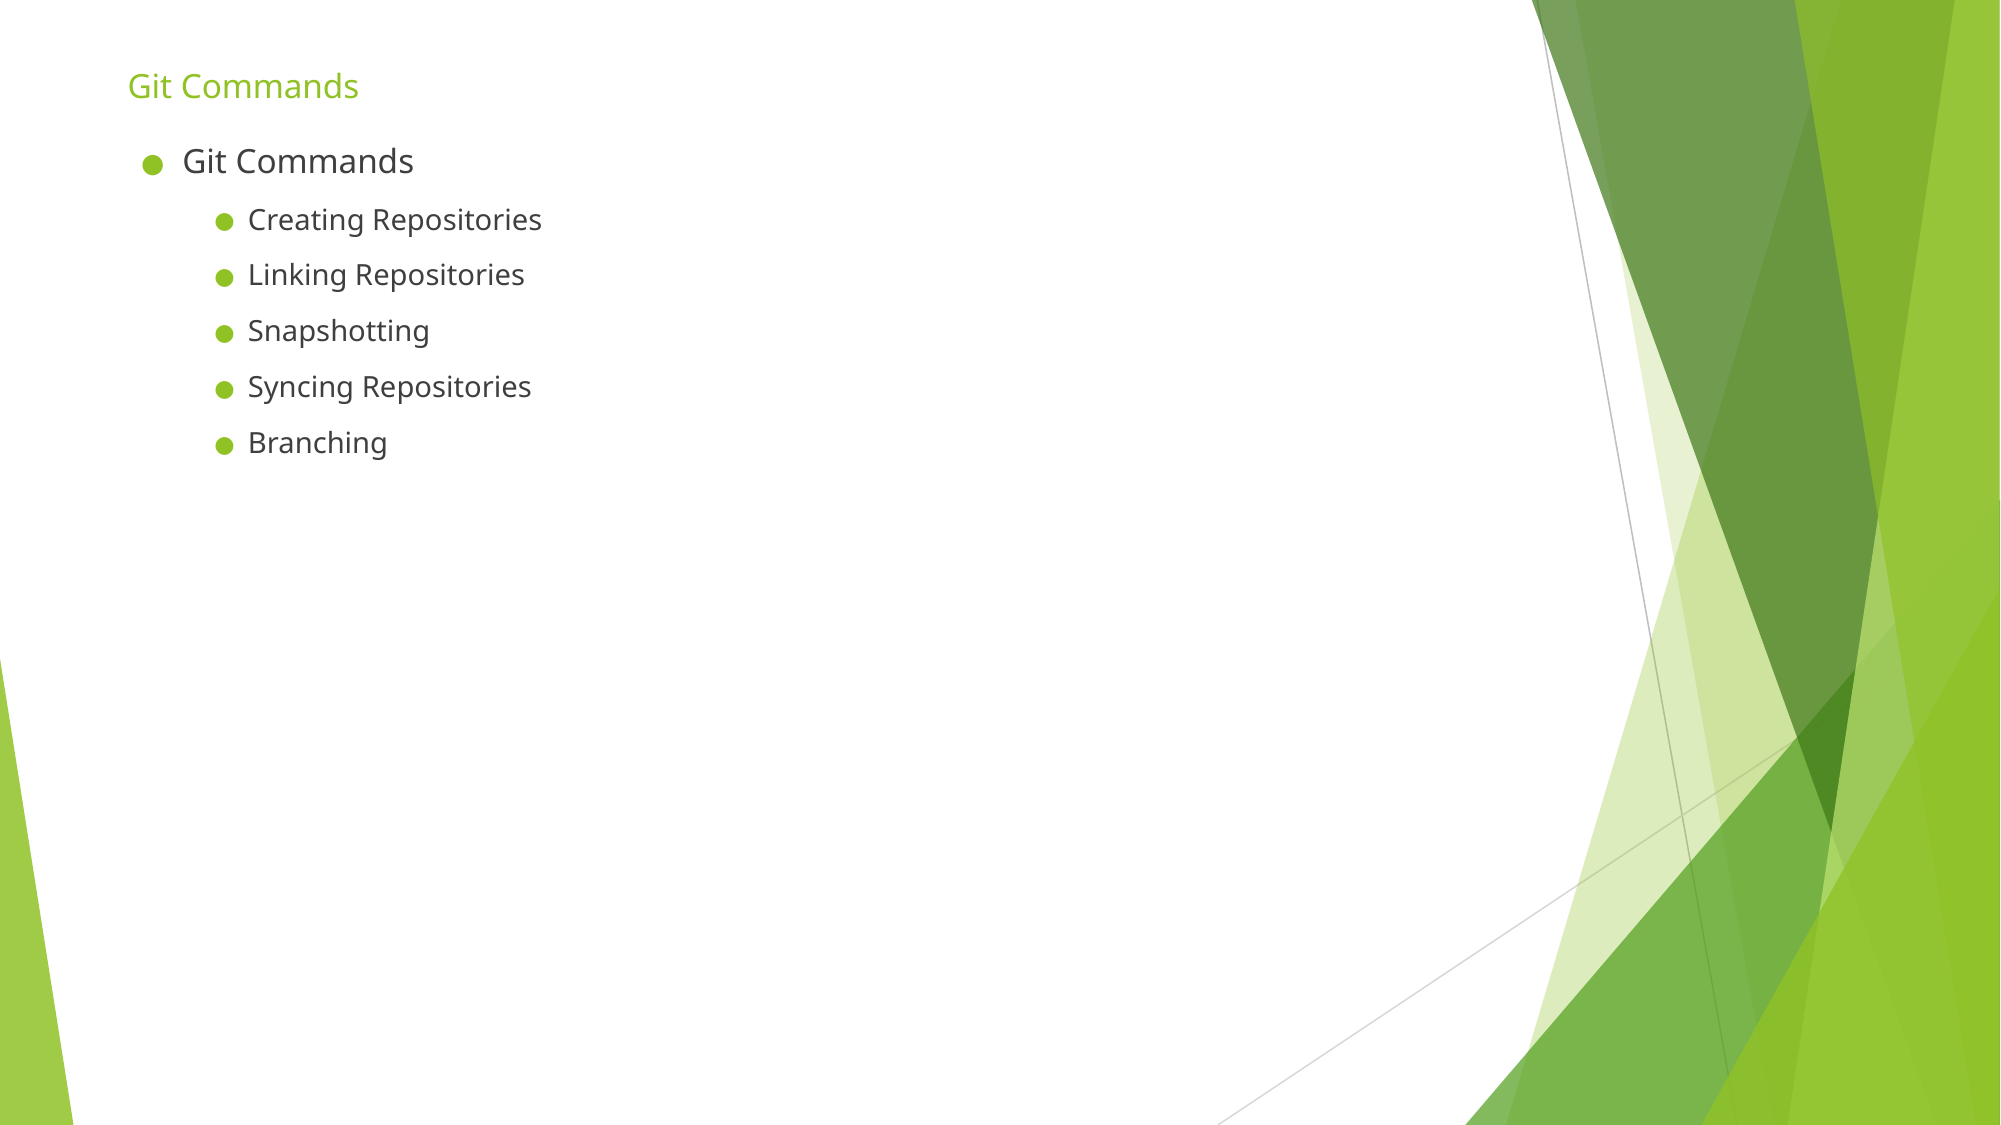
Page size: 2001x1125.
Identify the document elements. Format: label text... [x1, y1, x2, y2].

title Git Commands [112, 50, 1523, 100]
list Git Commands Creating Repositories Linking Repositories Snapshotting Syncing Repositories Branching [111, 125, 1522, 992]
